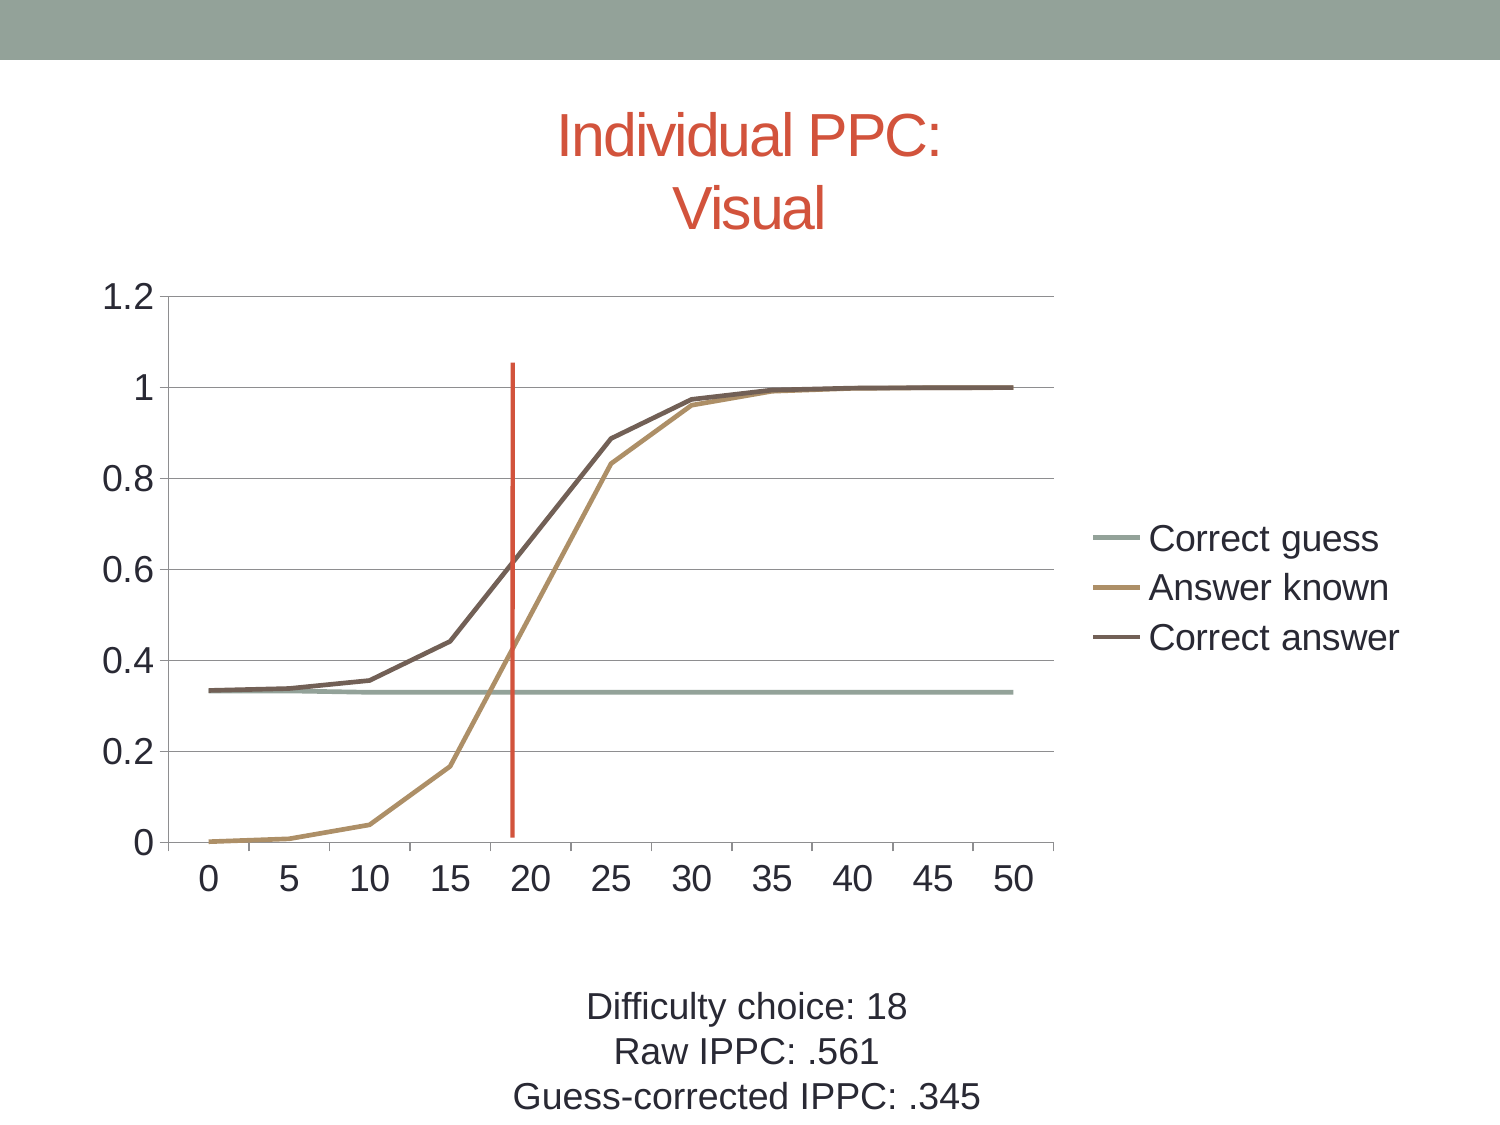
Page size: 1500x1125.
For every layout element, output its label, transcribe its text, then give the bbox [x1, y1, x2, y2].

text_box Difficulty choice: 18 Raw IPPC: .561 Guess-corrected IPPC: .345 [193, 974, 1300, 1125]
chart [74, 262, 1426, 913]
title Individual PPC: Visual [75, 87, 1425, 250]
